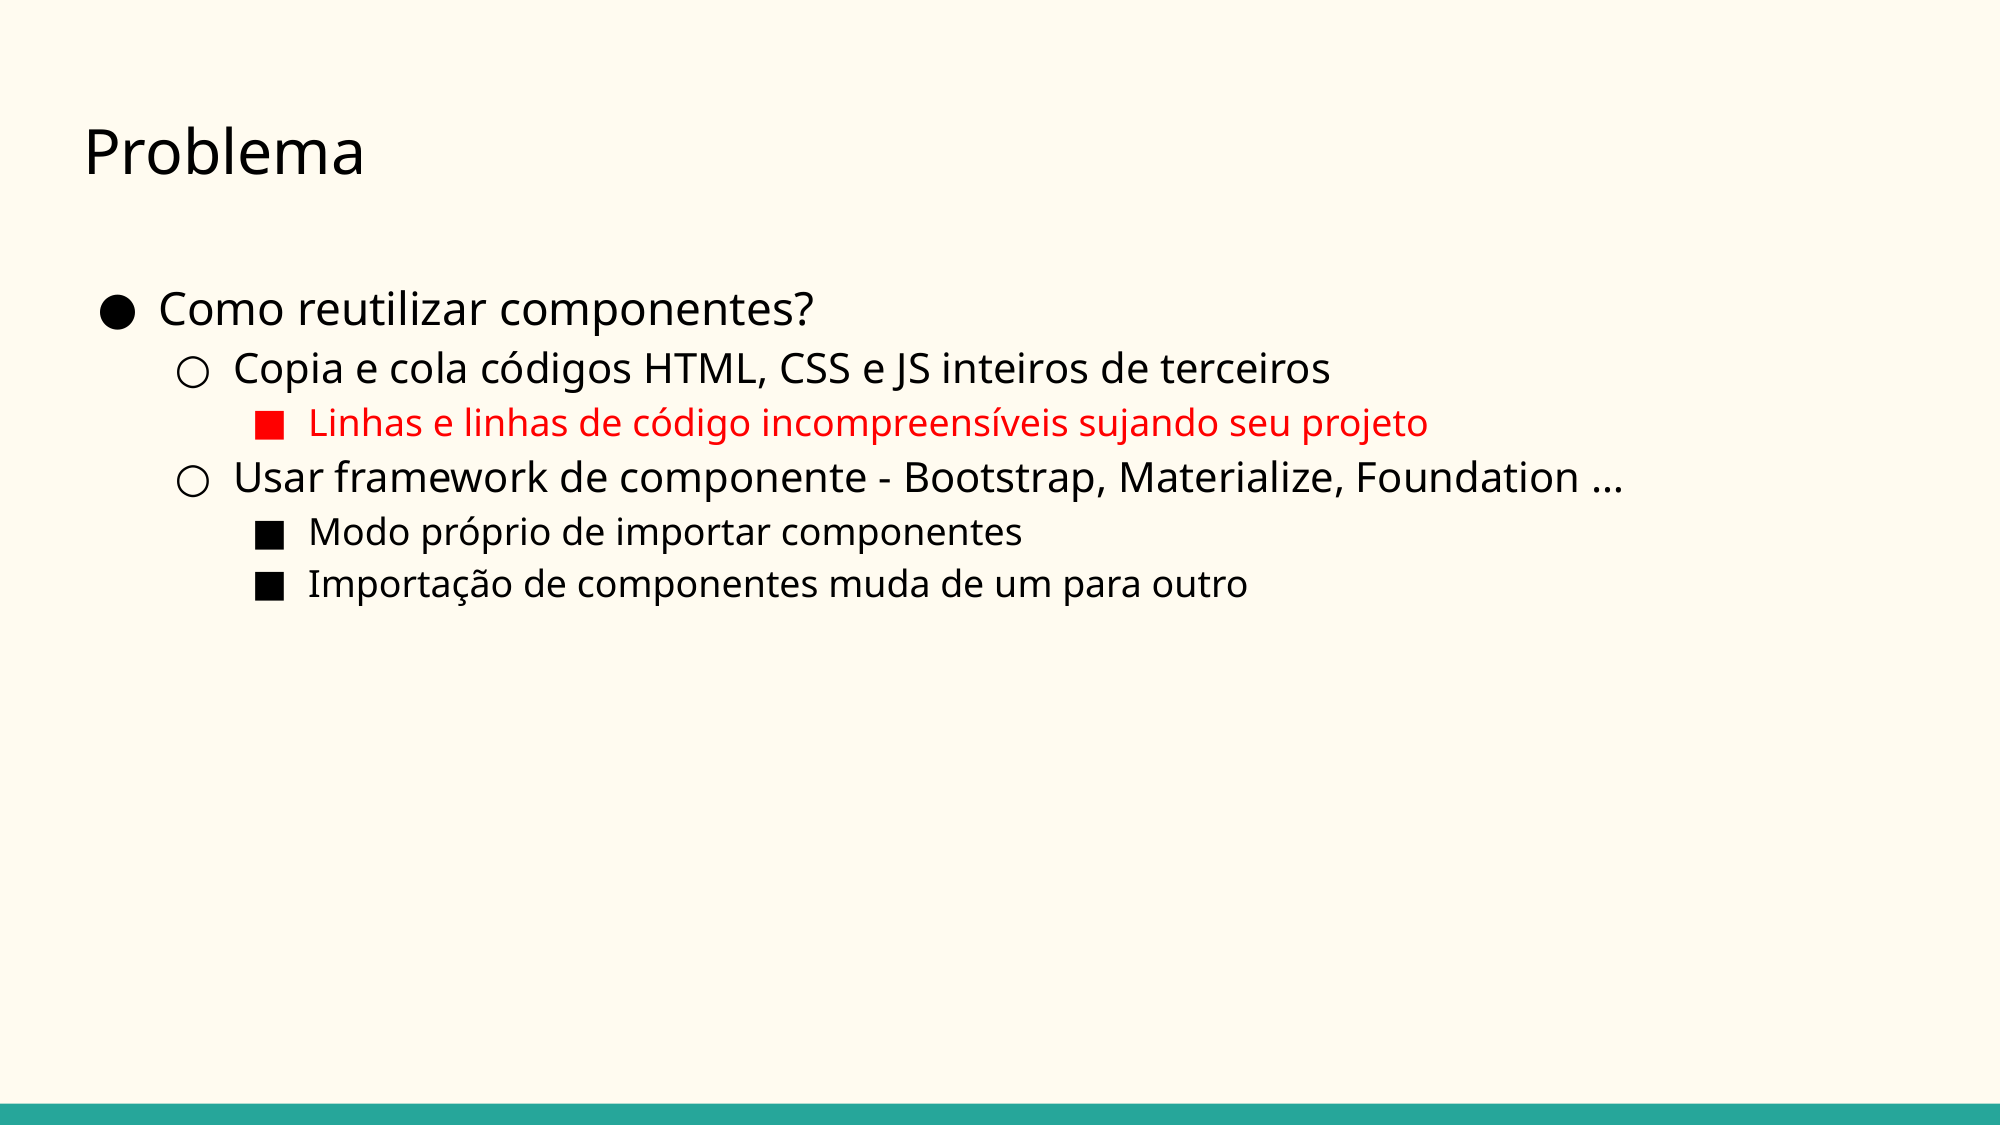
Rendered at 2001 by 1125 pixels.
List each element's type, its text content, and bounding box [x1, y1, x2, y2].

title Problema [68, 97, 1932, 232]
list Como reutilizar componentes? Copia e cola códigos HTML, CSS e JS inteiros de terceiros Linhas e linhas de código incompreensíveis sujando seu projeto Usar framework de componente - Bootstrap, Materialize, Foundation … Modo próprio de importar componentes Importação de componentes muda de um para outro [68, 256, 1932, 1000]
